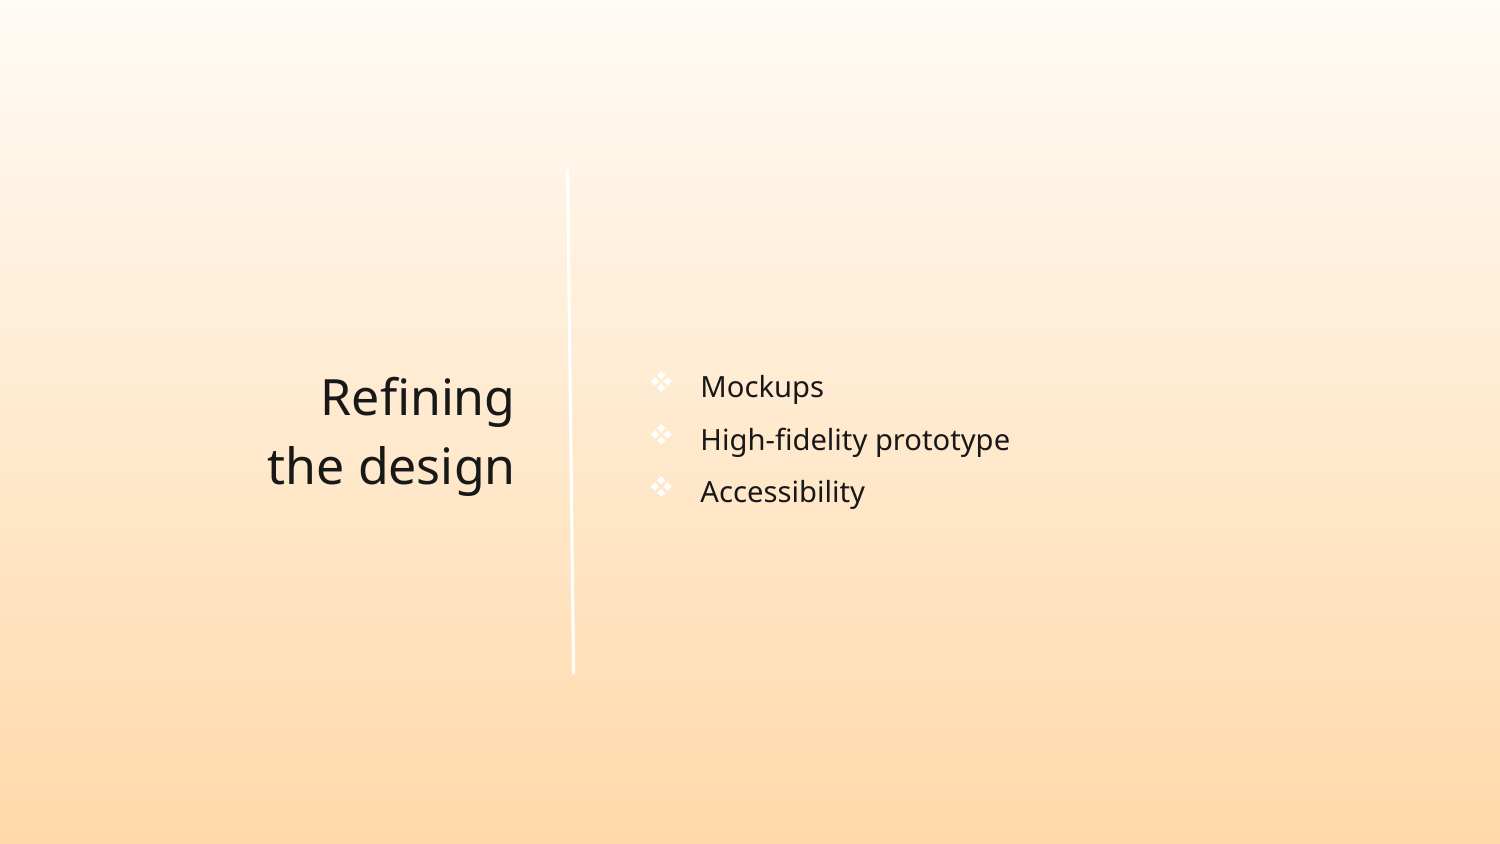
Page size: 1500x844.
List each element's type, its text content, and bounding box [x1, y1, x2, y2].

text_box Refining the design [0, 341, 531, 510]
text_box Mockups High-fidelity prototype Accessibility [610, 335, 1265, 524]
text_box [567, 169, 574, 675]
